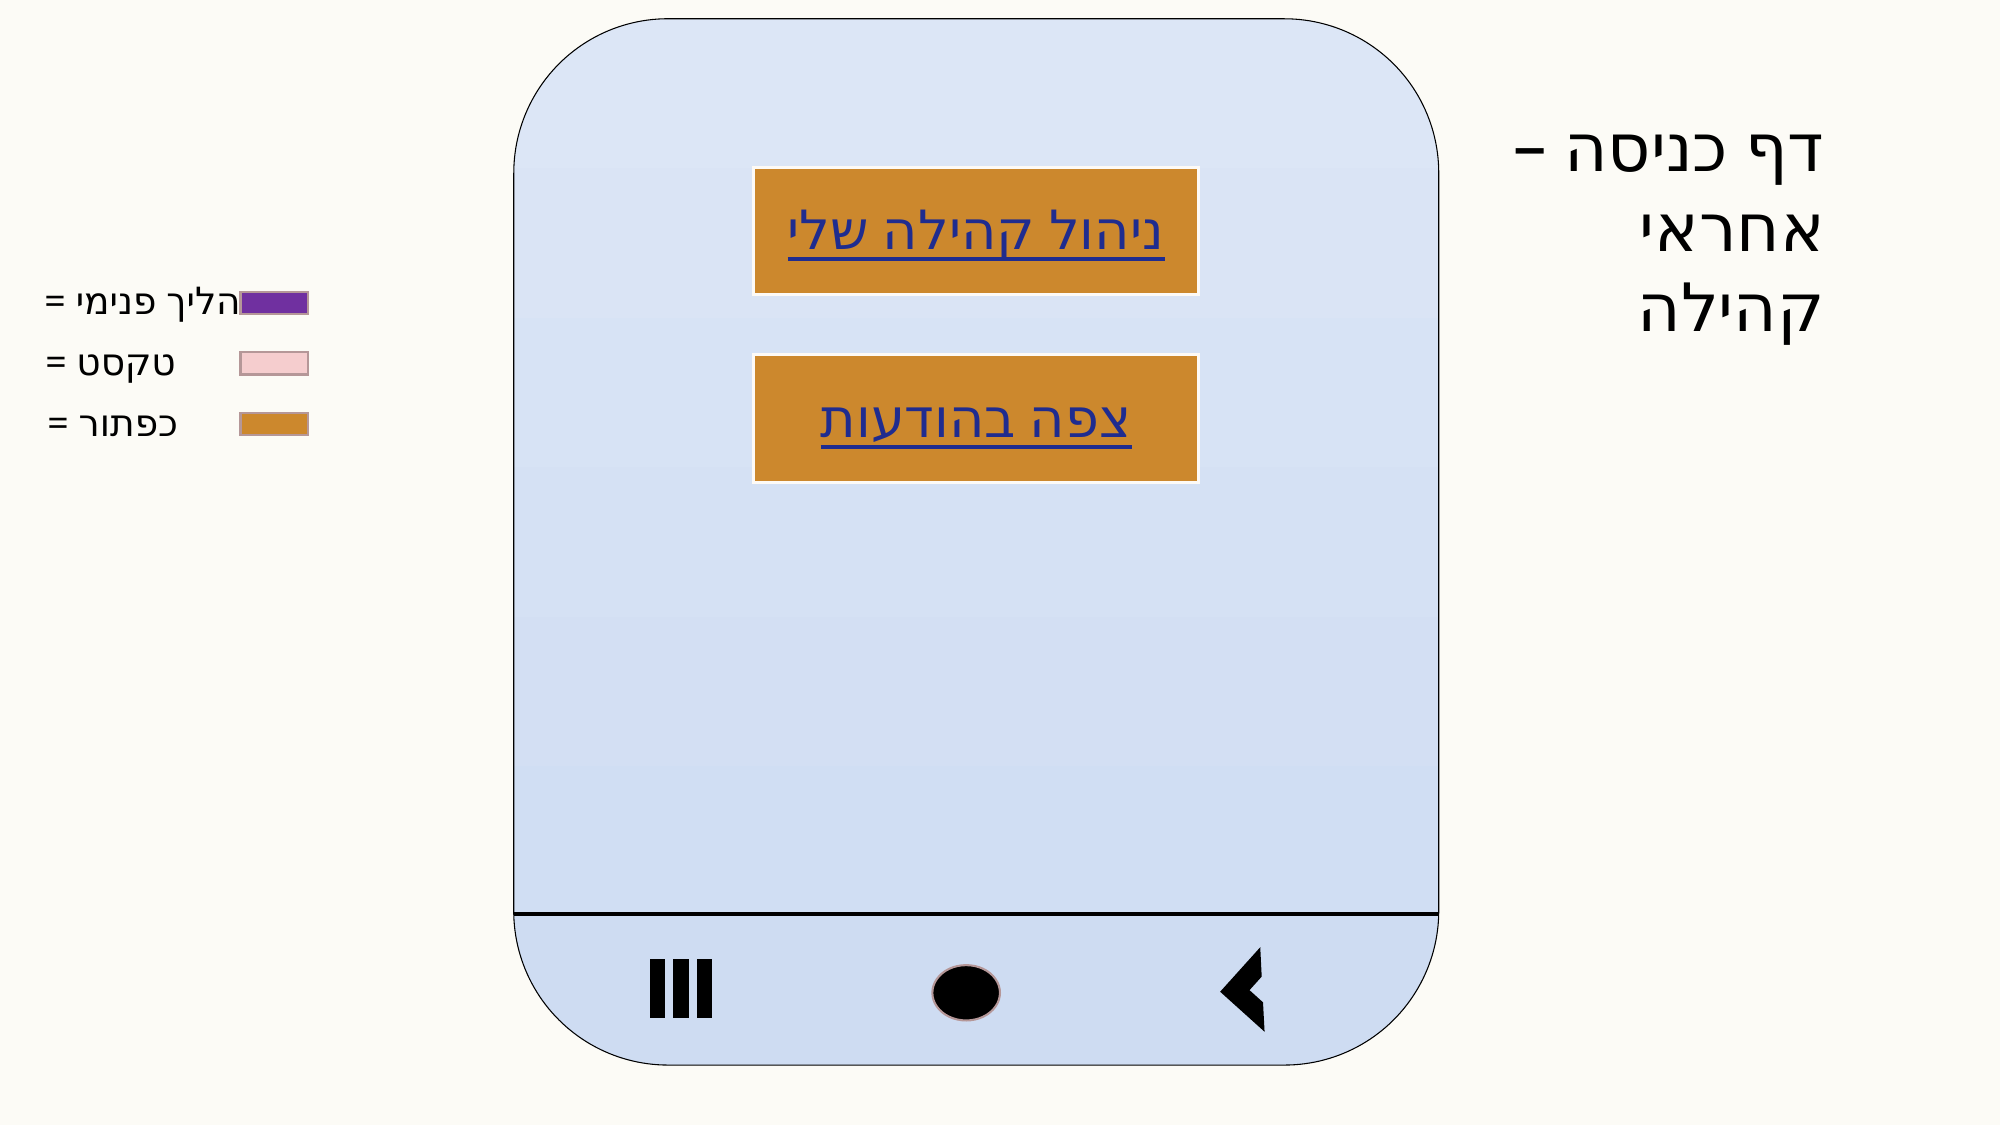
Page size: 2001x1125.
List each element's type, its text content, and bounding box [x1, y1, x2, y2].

text_box [931, 964, 1002, 1022]
text_box [650, 959, 665, 1018]
text_box דף כניסה – אחראי קהילה [1479, 97, 1840, 352]
text_box ניהול קהילה שלי [752, 166, 1200, 296]
text_box [697, 959, 712, 1018]
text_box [33, 255, 320, 472]
text_box [1220, 947, 1265, 1032]
text_box צפה בהודעות [752, 353, 1200, 484]
text_box [673, 959, 689, 1018]
text_box [513, 18, 1440, 1066]
